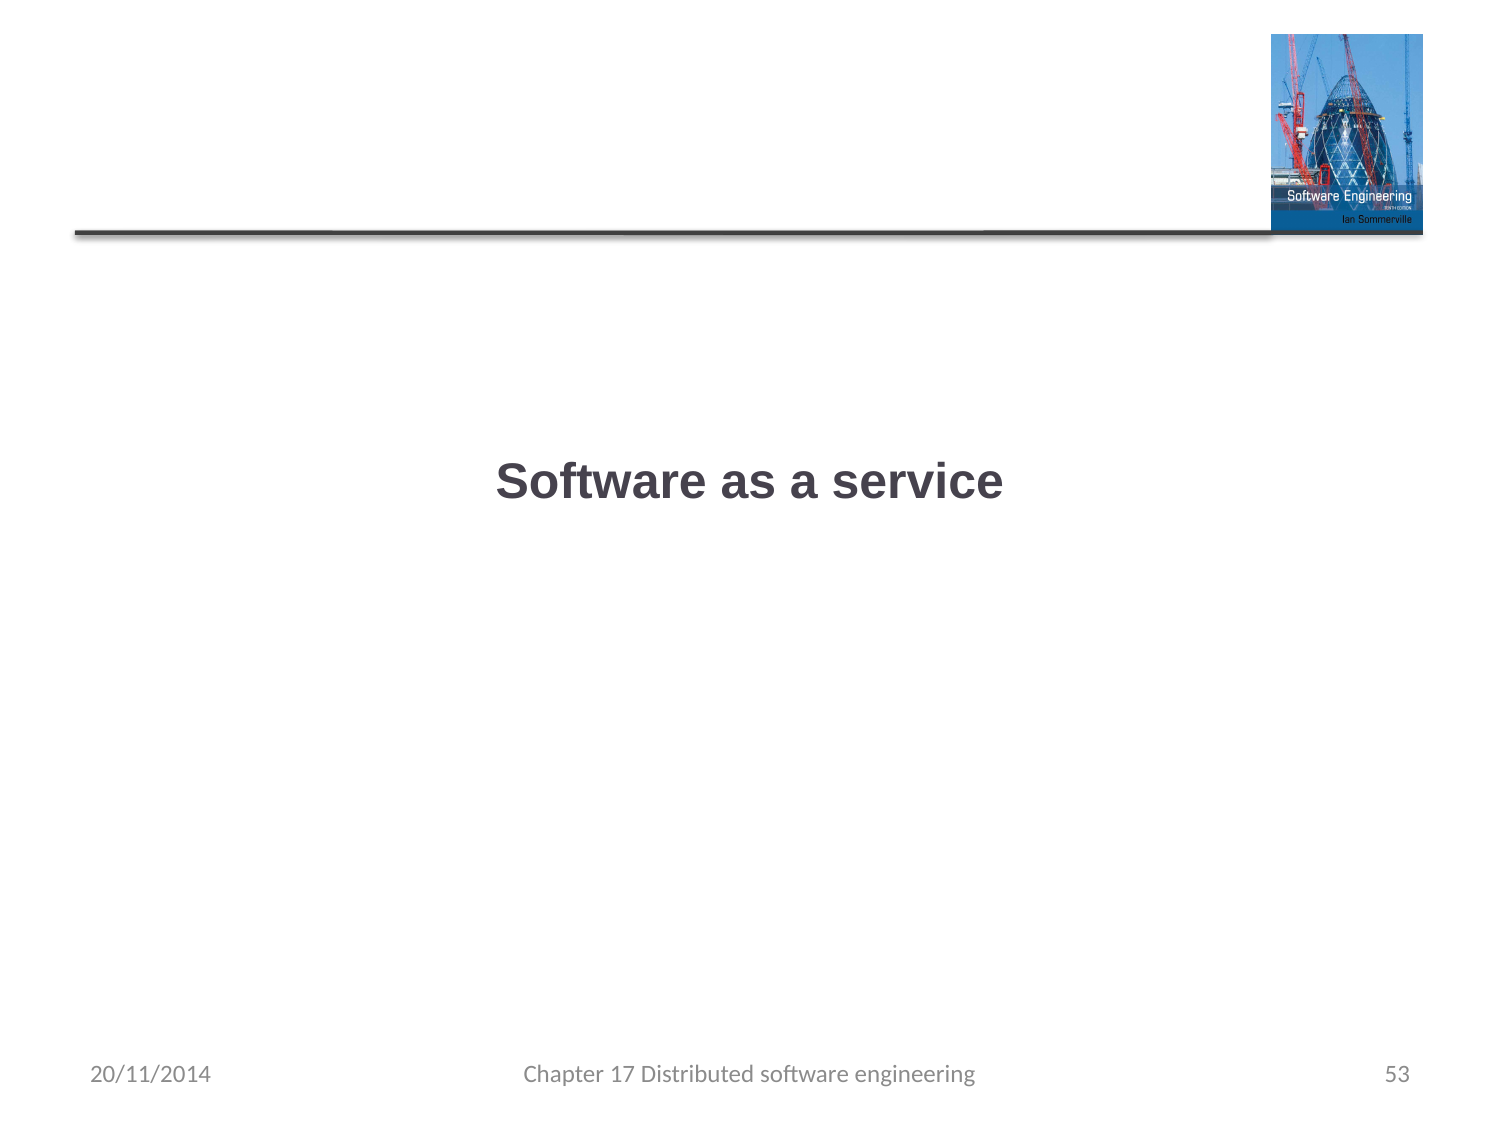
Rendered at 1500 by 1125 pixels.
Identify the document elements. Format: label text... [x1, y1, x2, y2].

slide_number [75, 1042, 425, 1103]
slide_number 53 [1074, 1042, 1425, 1103]
title Software as a service [74, 384, 1426, 573]
picture [1271, 34, 1423, 230]
footer Chapter 17 Distributed software engineering [425, 1042, 1074, 1103]
